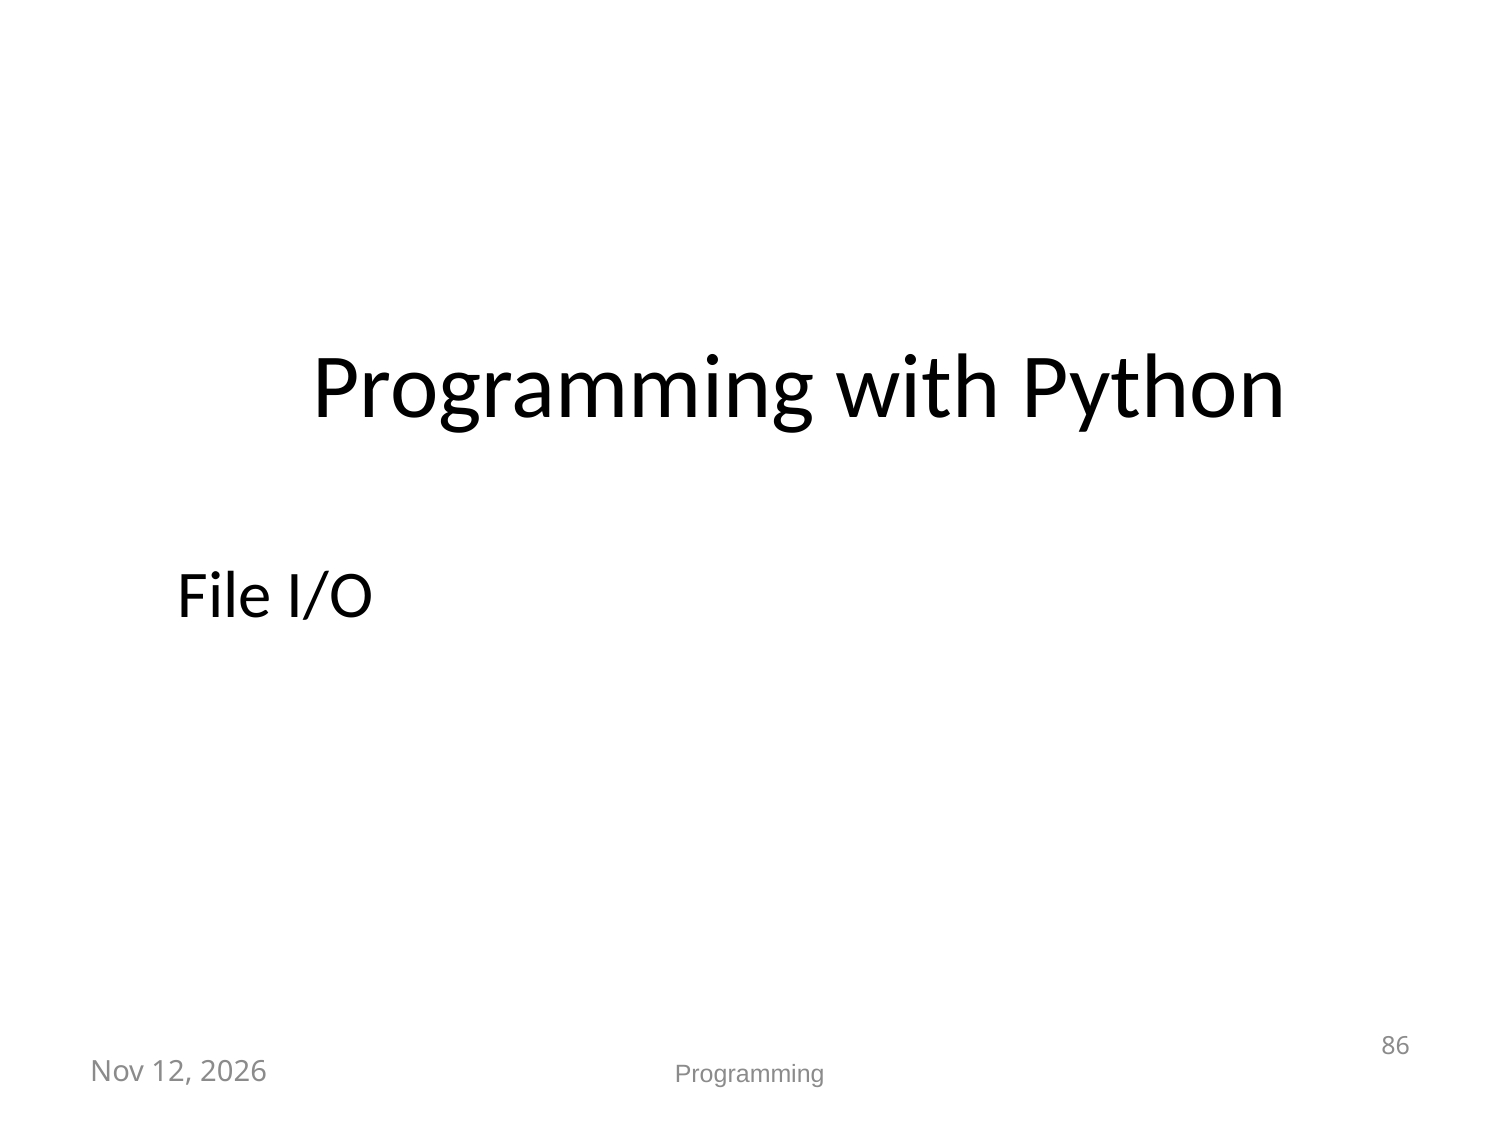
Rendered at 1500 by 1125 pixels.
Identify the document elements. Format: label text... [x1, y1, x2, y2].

slide_number Jan-25 [75, 1042, 425, 1103]
title Programming with Python [162, 287, 1438, 475]
subtitle File I/O [162, 543, 1274, 831]
footer Programming [512, 1042, 988, 1103]
slide_number 86 [1074, 1016, 1425, 1077]
